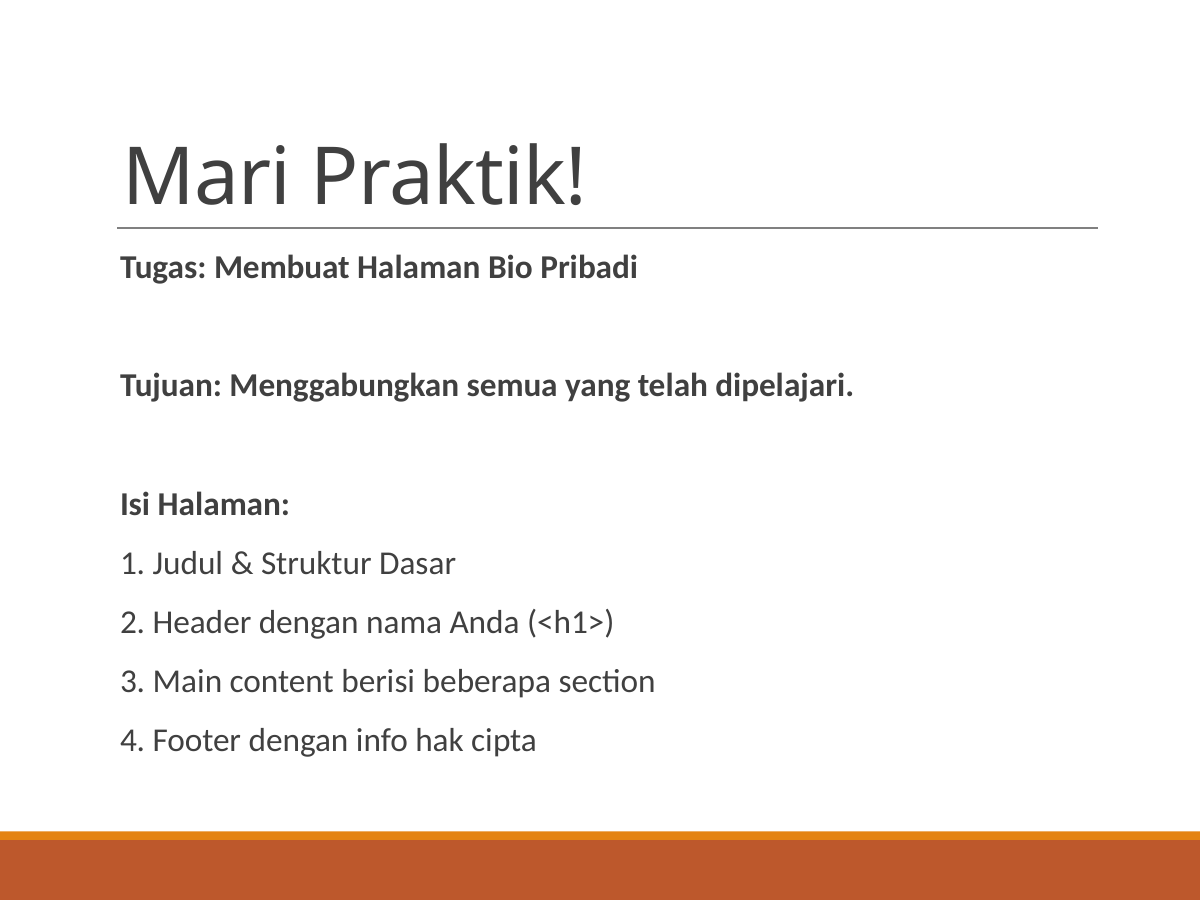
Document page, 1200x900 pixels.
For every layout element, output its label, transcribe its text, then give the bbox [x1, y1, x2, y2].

list Tugas: Membuat Halaman Bio Pribadi Tujuan: Menggabungkan semua yang telah dipelajari. Isi Halaman: 1. Judul & Struktur Dasar 2. Header dengan nama Anda (<h1>) 3. Main content berisi beberapa section 4. Footer dengan info hak cipta [108, 242, 1098, 771]
title Mari Praktik! [108, 37, 1098, 228]
